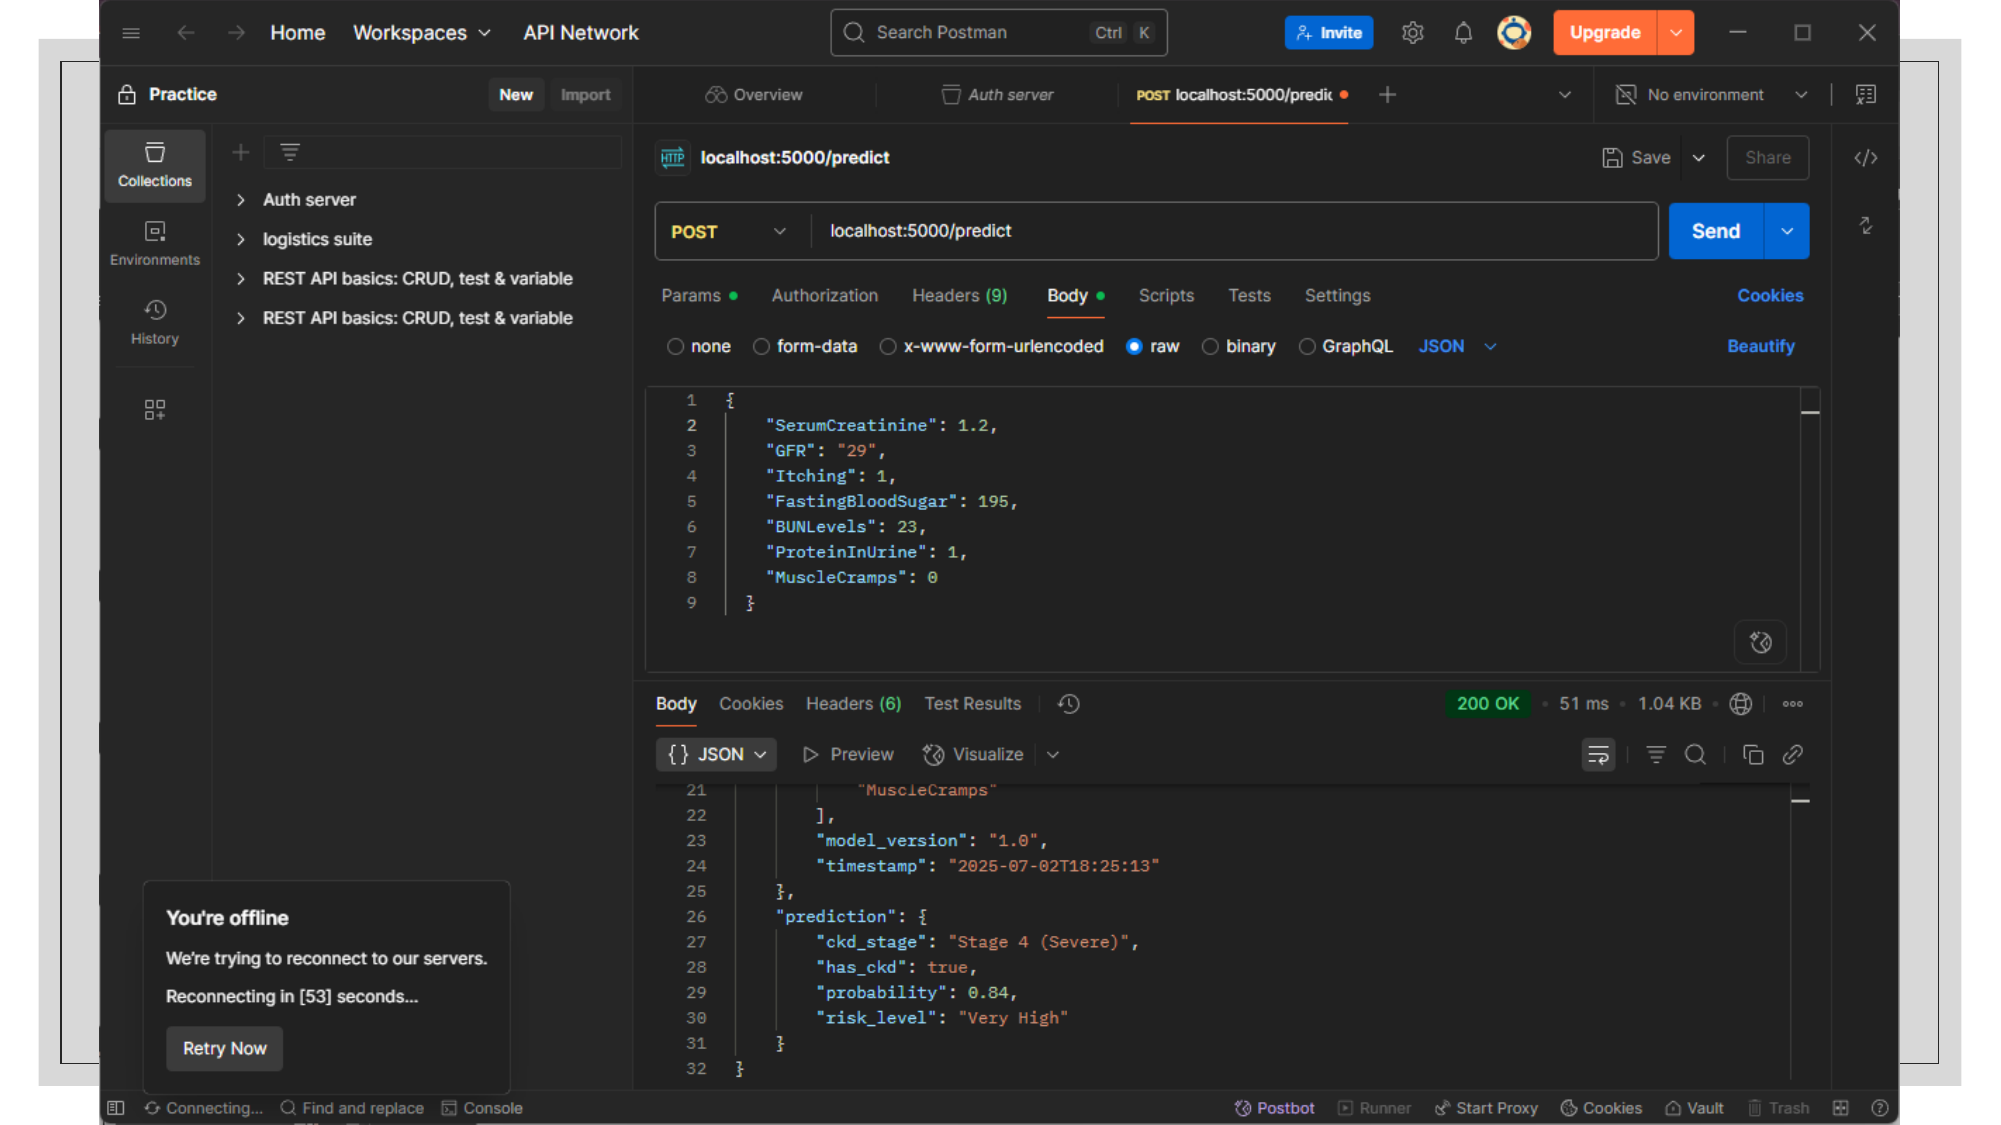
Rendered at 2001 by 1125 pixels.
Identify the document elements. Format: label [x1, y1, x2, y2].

list [99, 0, 1900, 1125]
